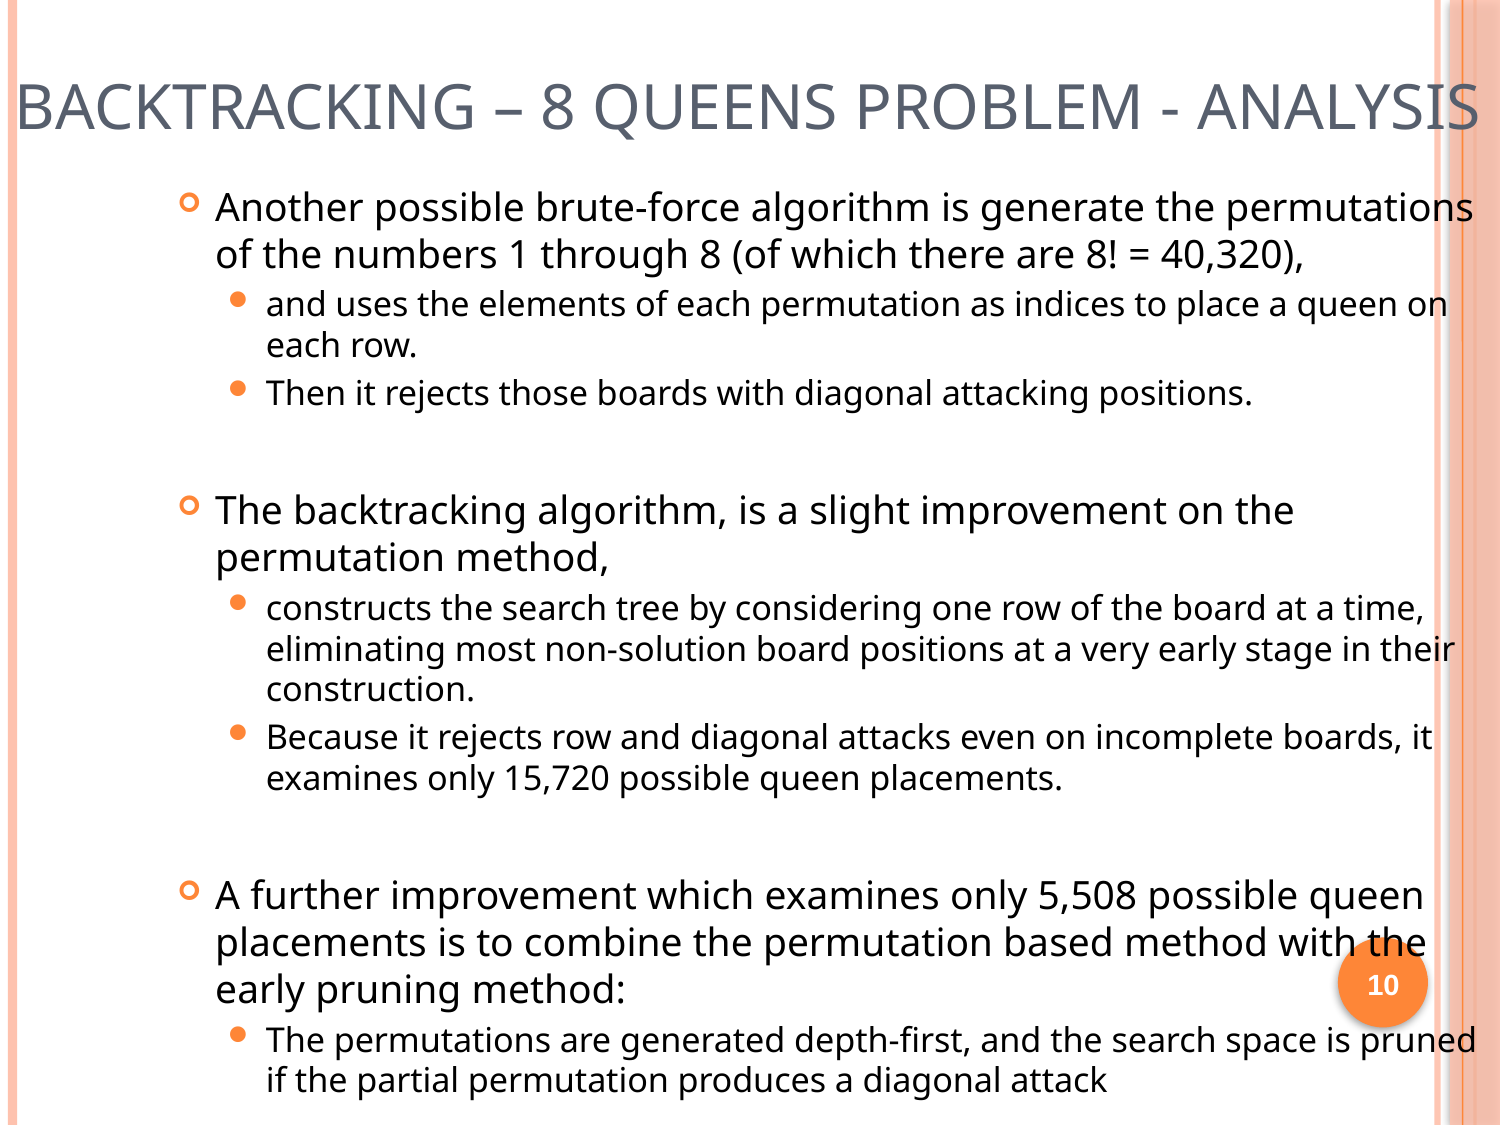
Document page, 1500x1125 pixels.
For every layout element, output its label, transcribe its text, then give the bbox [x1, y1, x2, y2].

title Backtracking – 8 queens problem - Analysis [0, 0, 1500, 150]
slide_number 10 [1333, 940, 1434, 1027]
list Another possible brute-force algorithm is generate the permutations of the numbers 1 through 8 (of which there are 8! = 40,320), and uses the elements of each permutation as indices to place a queen on each row. Then it rejects those boards with diagonal attacking positions. The backtracking algorithm, is a slight improvement on the permutation method, constructs the search tree by considering one row of the board at a time, eliminating most non-solution board positions at a very early stage in their construction. Because it rejects row and diagonal attacks even on incomplete boards, it examines only 15,720 possible queen placements. A further improvement which examines only 5,508 possible queen placements is to combine the permutation based method with the early pruning method: The permutations are generated depth-first, and the search space is pruned if the partial permutation produces a diagonal attack [162, 174, 1500, 1125]
